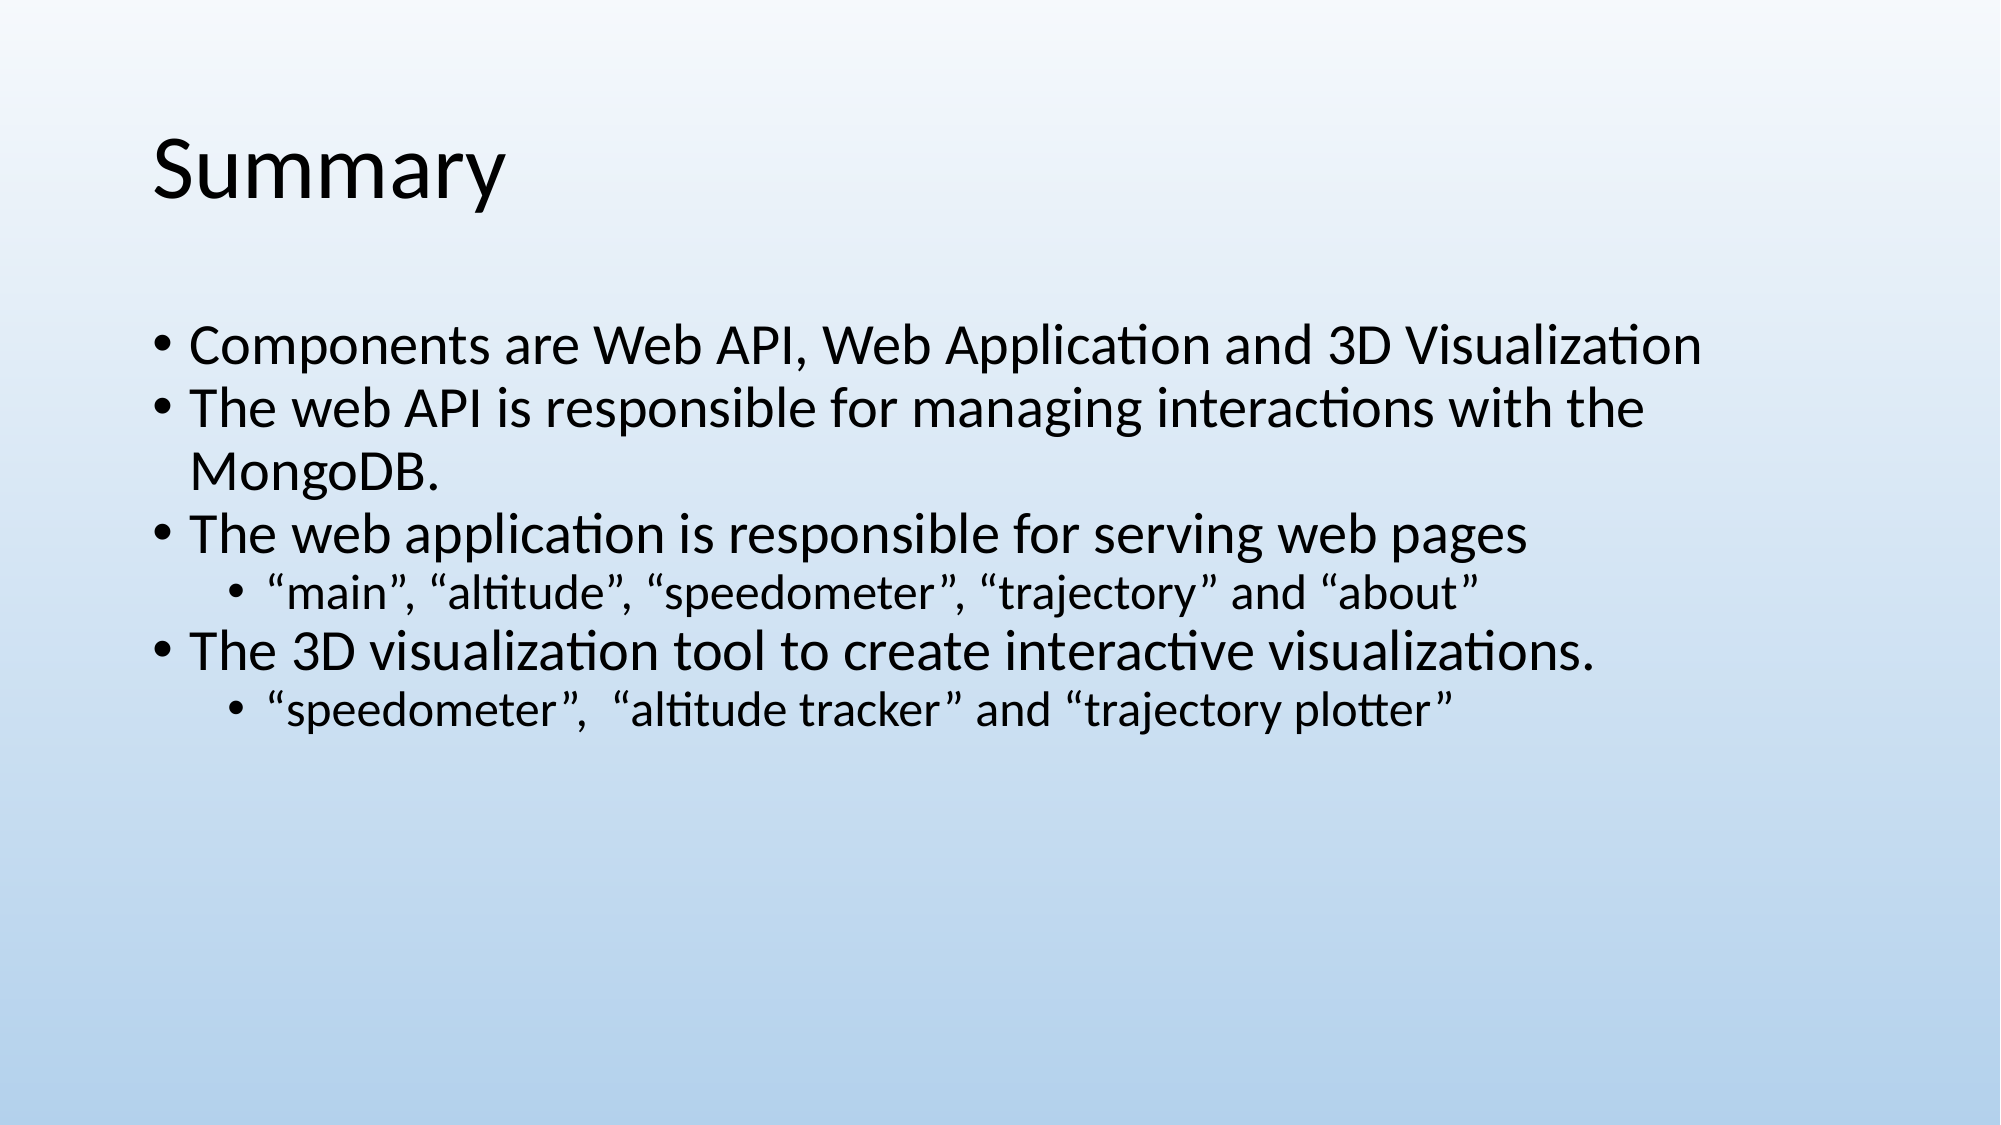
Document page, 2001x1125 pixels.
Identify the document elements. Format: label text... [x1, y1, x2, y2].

list Components are Web API, Web Application and 3D Visualization The web API is responsible for managing interactions with the MongoDB. The web application is responsible for serving web pages “main”, “altitude”, “speedometer”, “trajectory” and “about” The 3D visualization tool to create interactive visualizations. “speedometer”, “altitude tracker” and “trajectory plotter” [137, 299, 1863, 1014]
title Summary [137, 59, 1863, 278]
